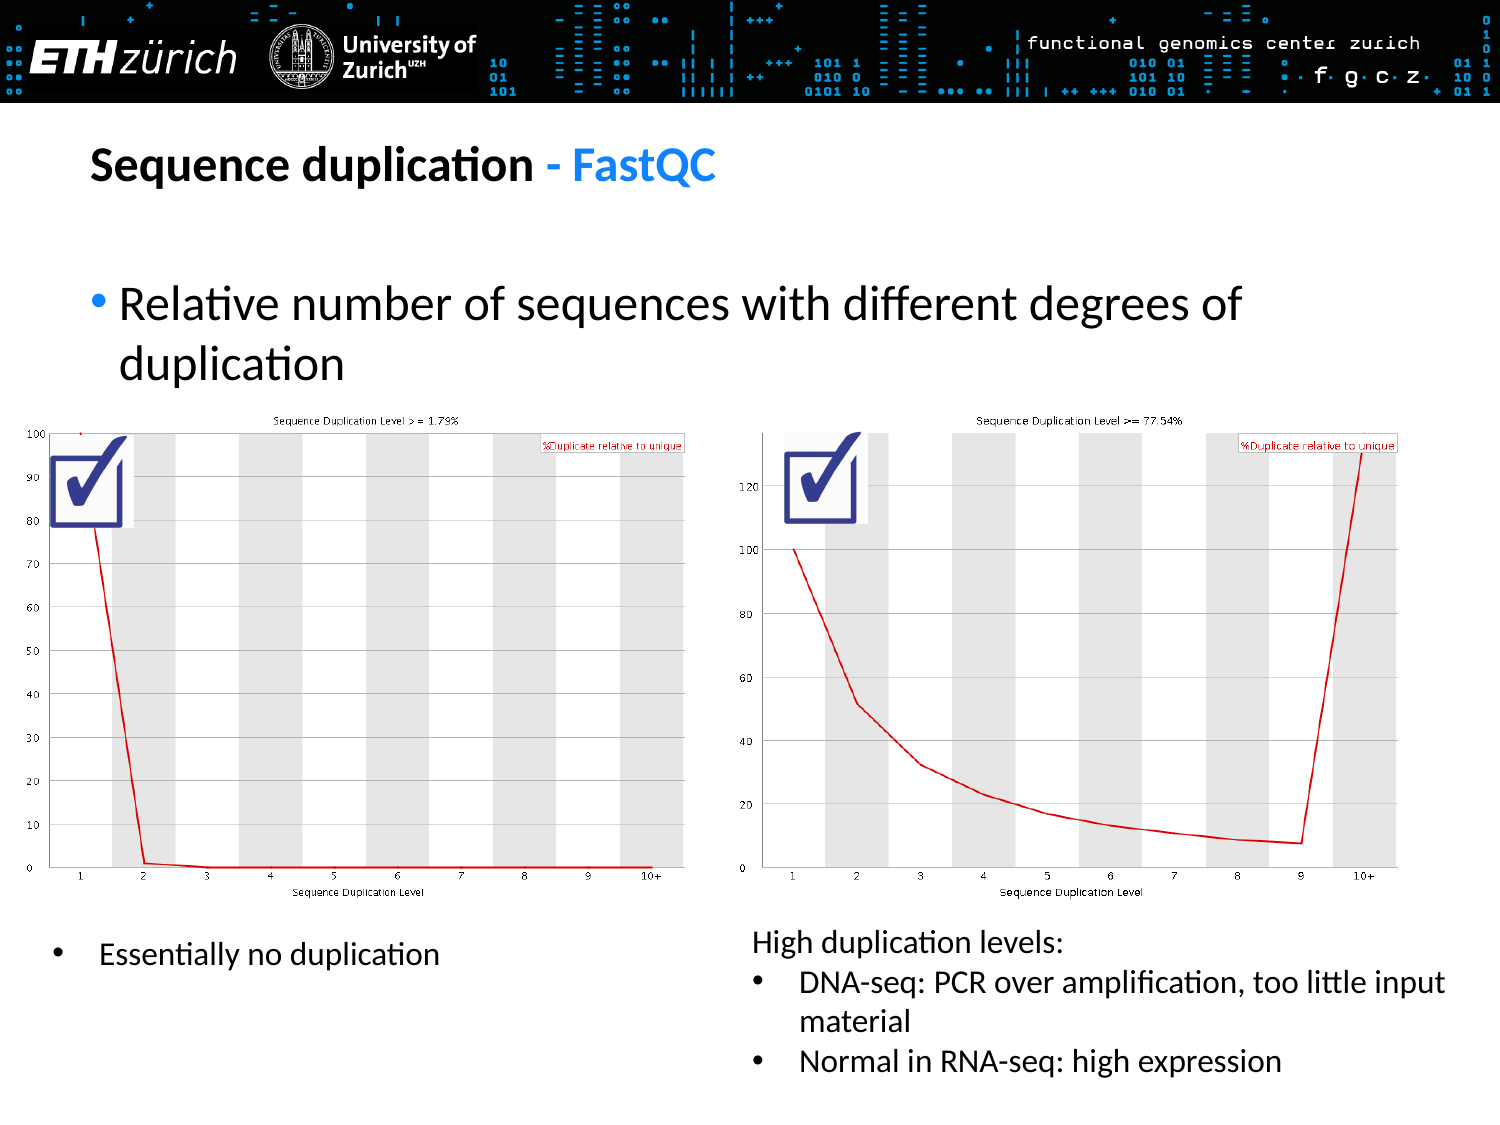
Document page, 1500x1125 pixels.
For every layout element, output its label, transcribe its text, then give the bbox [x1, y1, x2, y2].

text_box Essentially no duplication [37, 924, 650, 980]
picture [0, 0, 1500, 103]
picture [24, 399, 692, 901]
title Sequence duplication - FastQC [75, 121, 1425, 202]
text_box High duplication levels: DNA-seq: PCR over amplification, too little input material Normal in RNA-seq: high expression [737, 912, 1488, 1087]
picture [737, 399, 1405, 901]
list Relative number of sequences with different degrees of duplication [75, 262, 1425, 1051]
